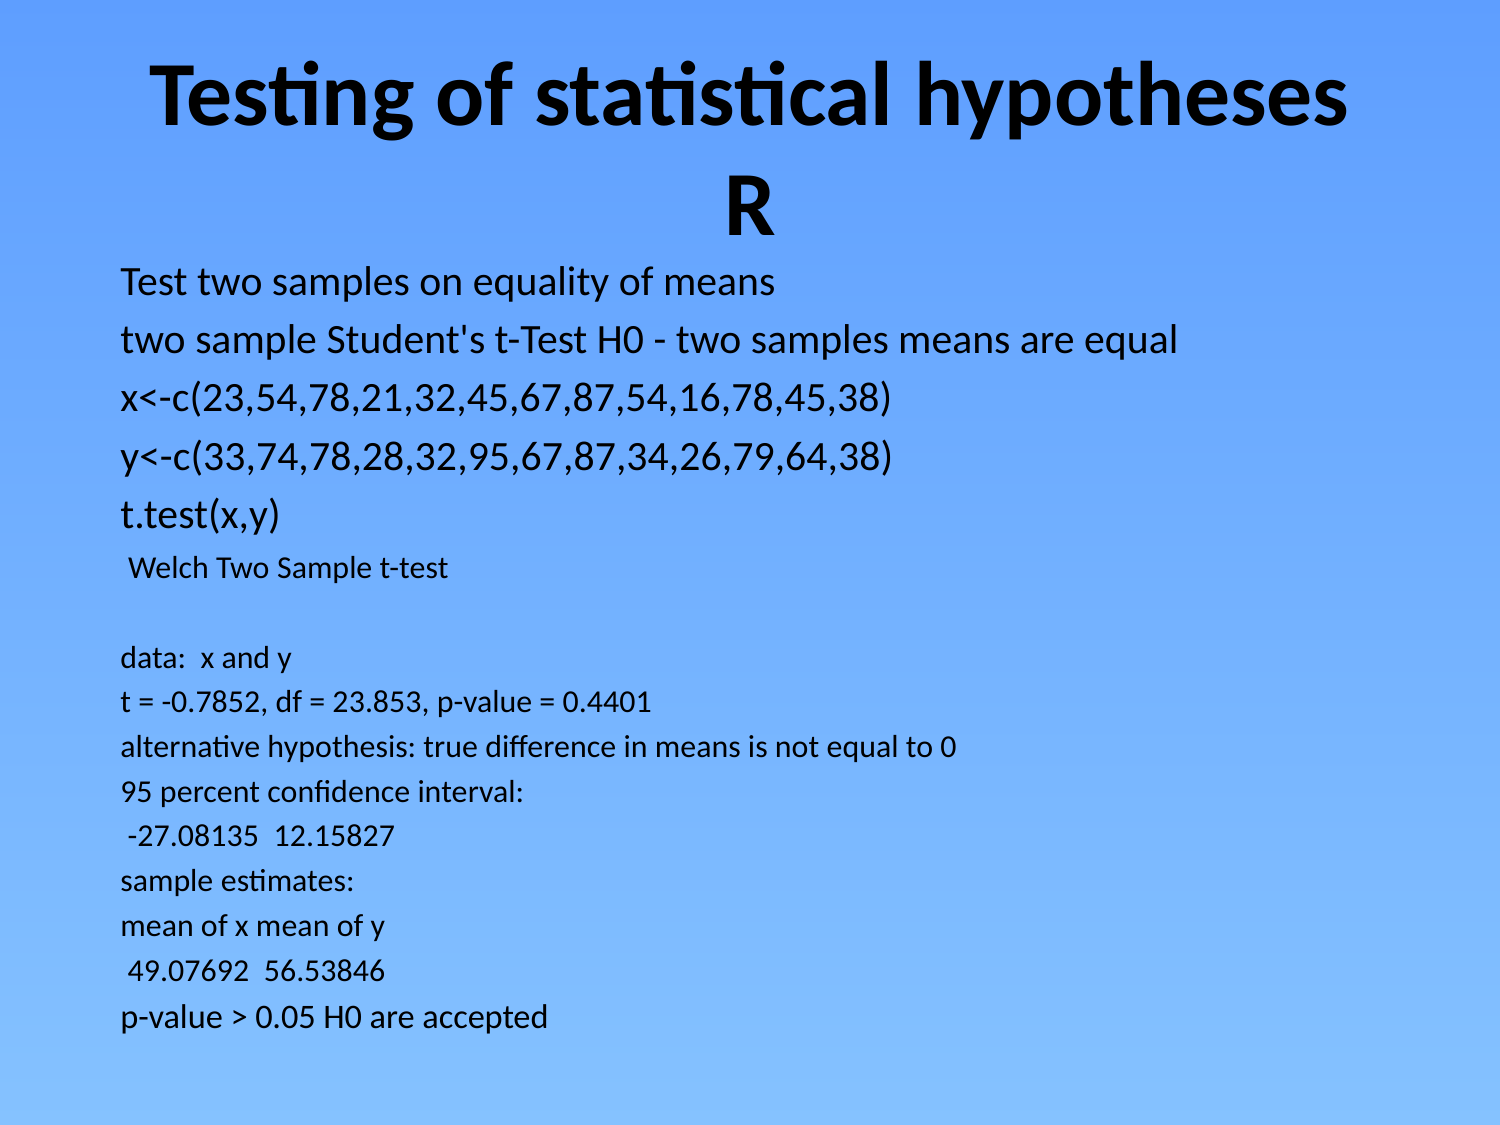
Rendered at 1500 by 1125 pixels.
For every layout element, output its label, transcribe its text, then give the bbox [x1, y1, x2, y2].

title Testing of statistical hypotheses R [112, 23, 1388, 246]
subtitle Test two samples on equality of means two sample Student's t-Test H0 - two samples means are equal x<-c(23,54,78,21,32,45,67,87,54,16,78,45,38) y<-c(33,74,78,28,32,95,67,87,34,26,79,64,38) t.test(x,y) Welch Two Sample t-test data: x and y t = -0.7852, df = 23.853, p-value = 0.4401 alternative hypothesis: true difference in means is not equal to 0 95 percent confidence interval: -27.08135 12.15827 sample estimates: mean of x mean of y 49.07692 56.53846 p-value > 0.05 H0 are accepted [105, 246, 1454, 1043]
